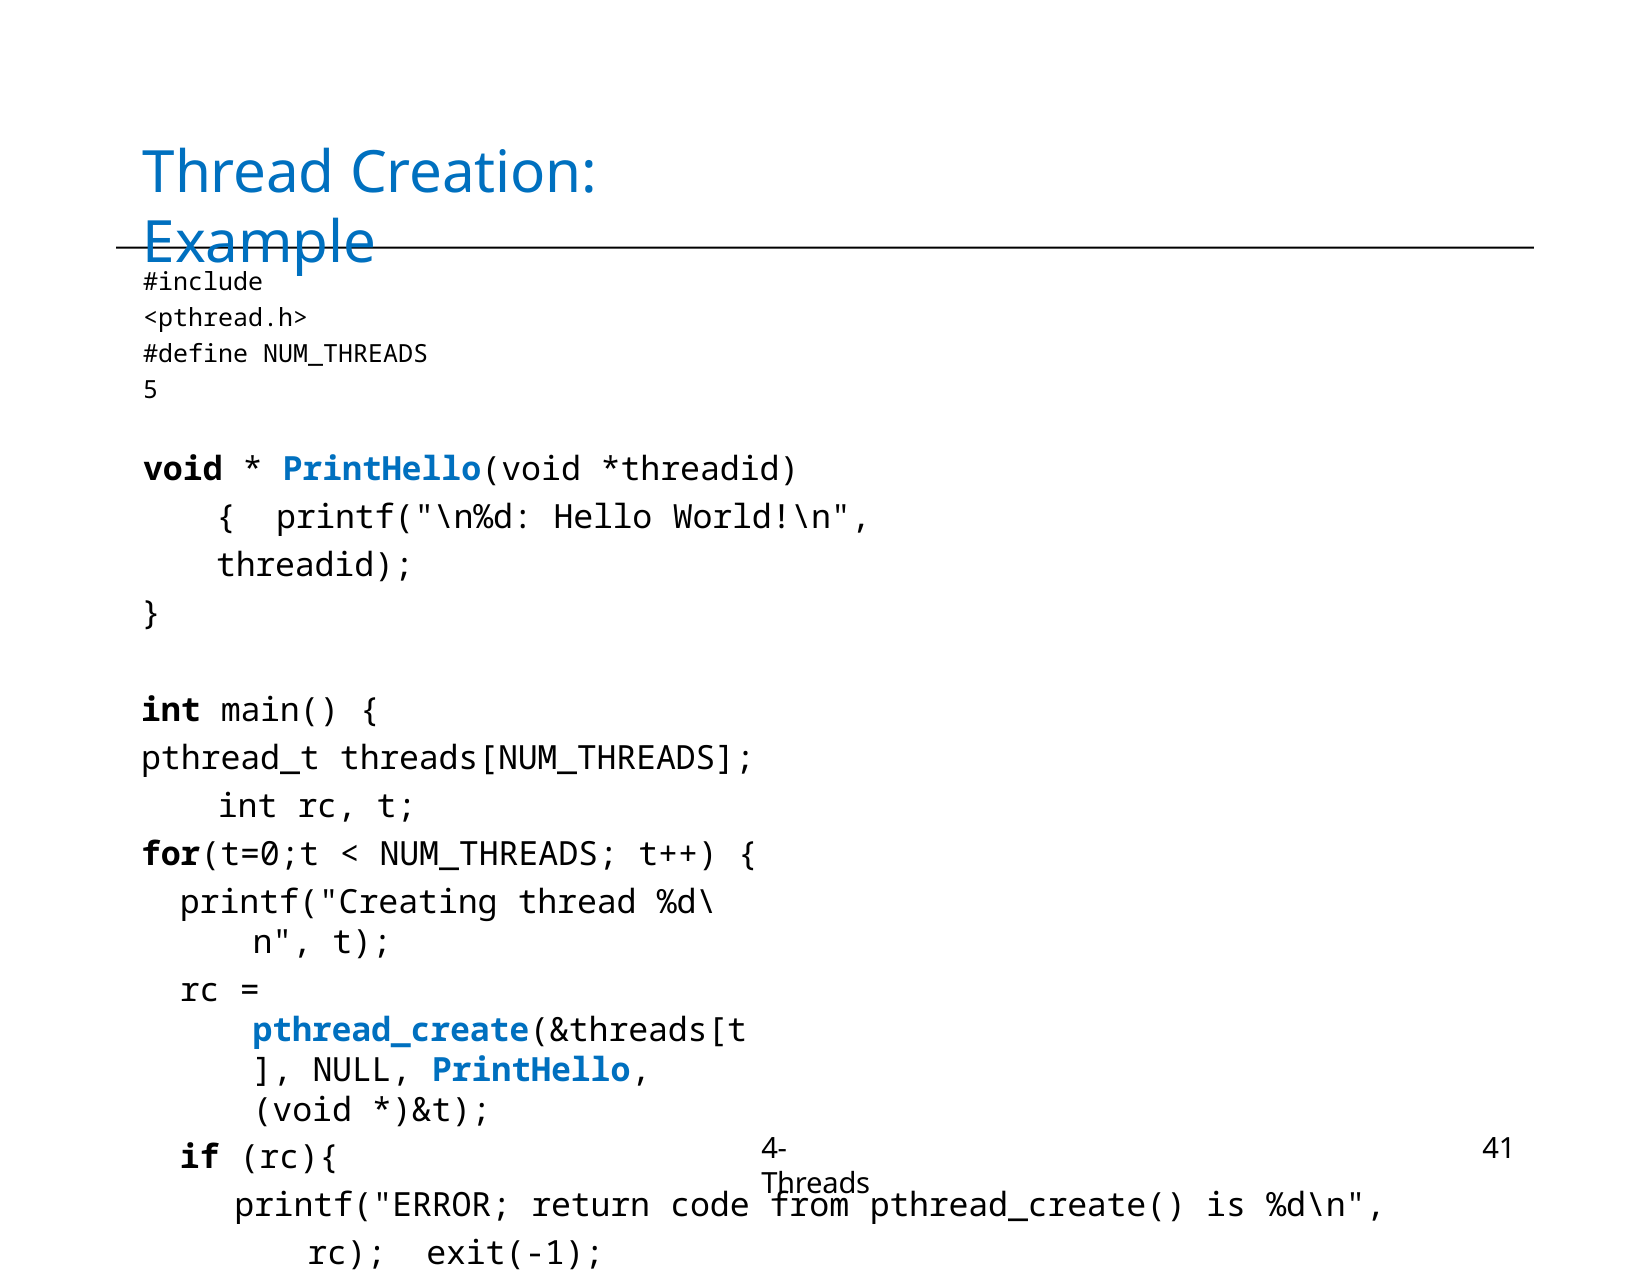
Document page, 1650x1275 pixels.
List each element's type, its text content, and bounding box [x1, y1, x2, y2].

slide_number 41 [1476, 1127, 1521, 1275]
text_box #include <pthread.h> #define NUM_THREADS 5 void * PrintHello(void *threadid) { printf("\n%d: Hello World!\n", threadid); } int main() { pthread_t threads[NUM_THREADS]; int rc, t; for(t=0;t < NUM_THREADS; t++) { printf("Creating thread %d\n", t); rc = pthread_create(&threads[t], NULL, PrintHello, (void *)&t); if (rc){ printf("ERROR; return code from pthread_create() is %d\n", rc); exit(-1); } } } [141, 257, 1458, 1275]
title Thread Creation: Example [140, 132, 816, 348]
